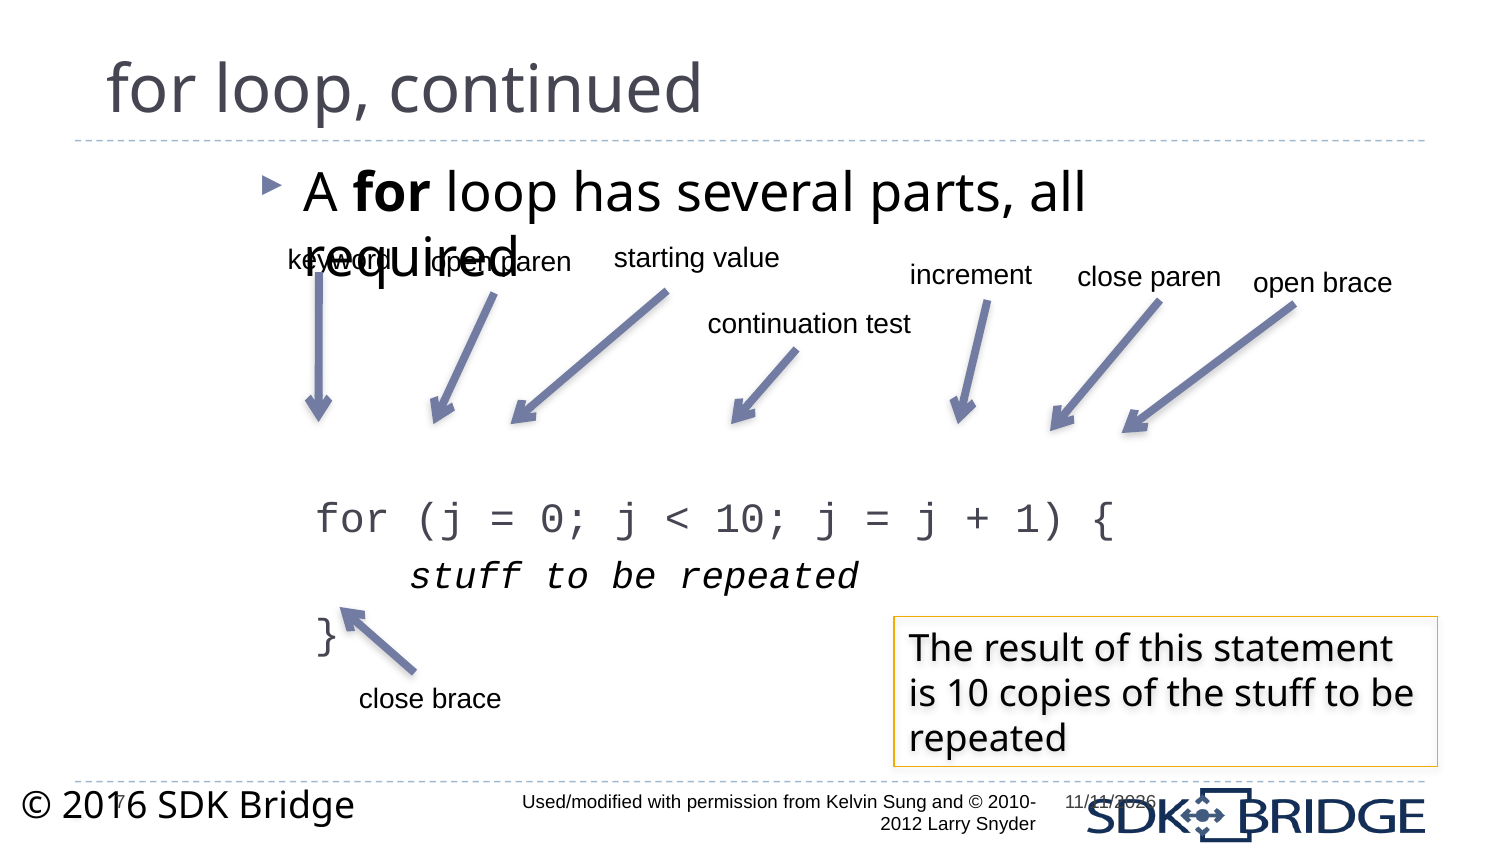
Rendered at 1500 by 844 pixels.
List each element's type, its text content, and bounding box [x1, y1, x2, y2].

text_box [730, 348, 797, 425]
text_box starting value [599, 232, 795, 281]
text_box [339, 606, 415, 673]
list A for loop has several parts, all required for (j = 0; j < 10; j = j + 1) { stuff to be repeated } [243, 150, 1257, 685]
picture [1087, 827, 1425, 843]
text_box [1049, 299, 1161, 432]
slide_number 7 [100, 782, 426, 827]
footer Used/modified with permission from Kelvin Sung and © 2010-2012 Larry Snyder [475, 782, 1051, 827]
text_box close brace [344, 672, 517, 722]
text_box continuation test [692, 297, 926, 347]
text_box open paren [416, 235, 587, 284]
text_box increment [895, 248, 1048, 298]
text_box open brace [1238, 256, 1426, 306]
text_box keyword [273, 234, 407, 283]
text_box The result of this statement is 10 copies of the stuff to be repeated [893, 616, 1438, 767]
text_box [1121, 303, 1295, 434]
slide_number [1051, 782, 1426, 827]
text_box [510, 290, 668, 425]
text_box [433, 292, 495, 425]
title for loop, continued [91, 11, 1104, 133]
text_box close paren [1062, 250, 1237, 300]
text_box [957, 299, 988, 425]
